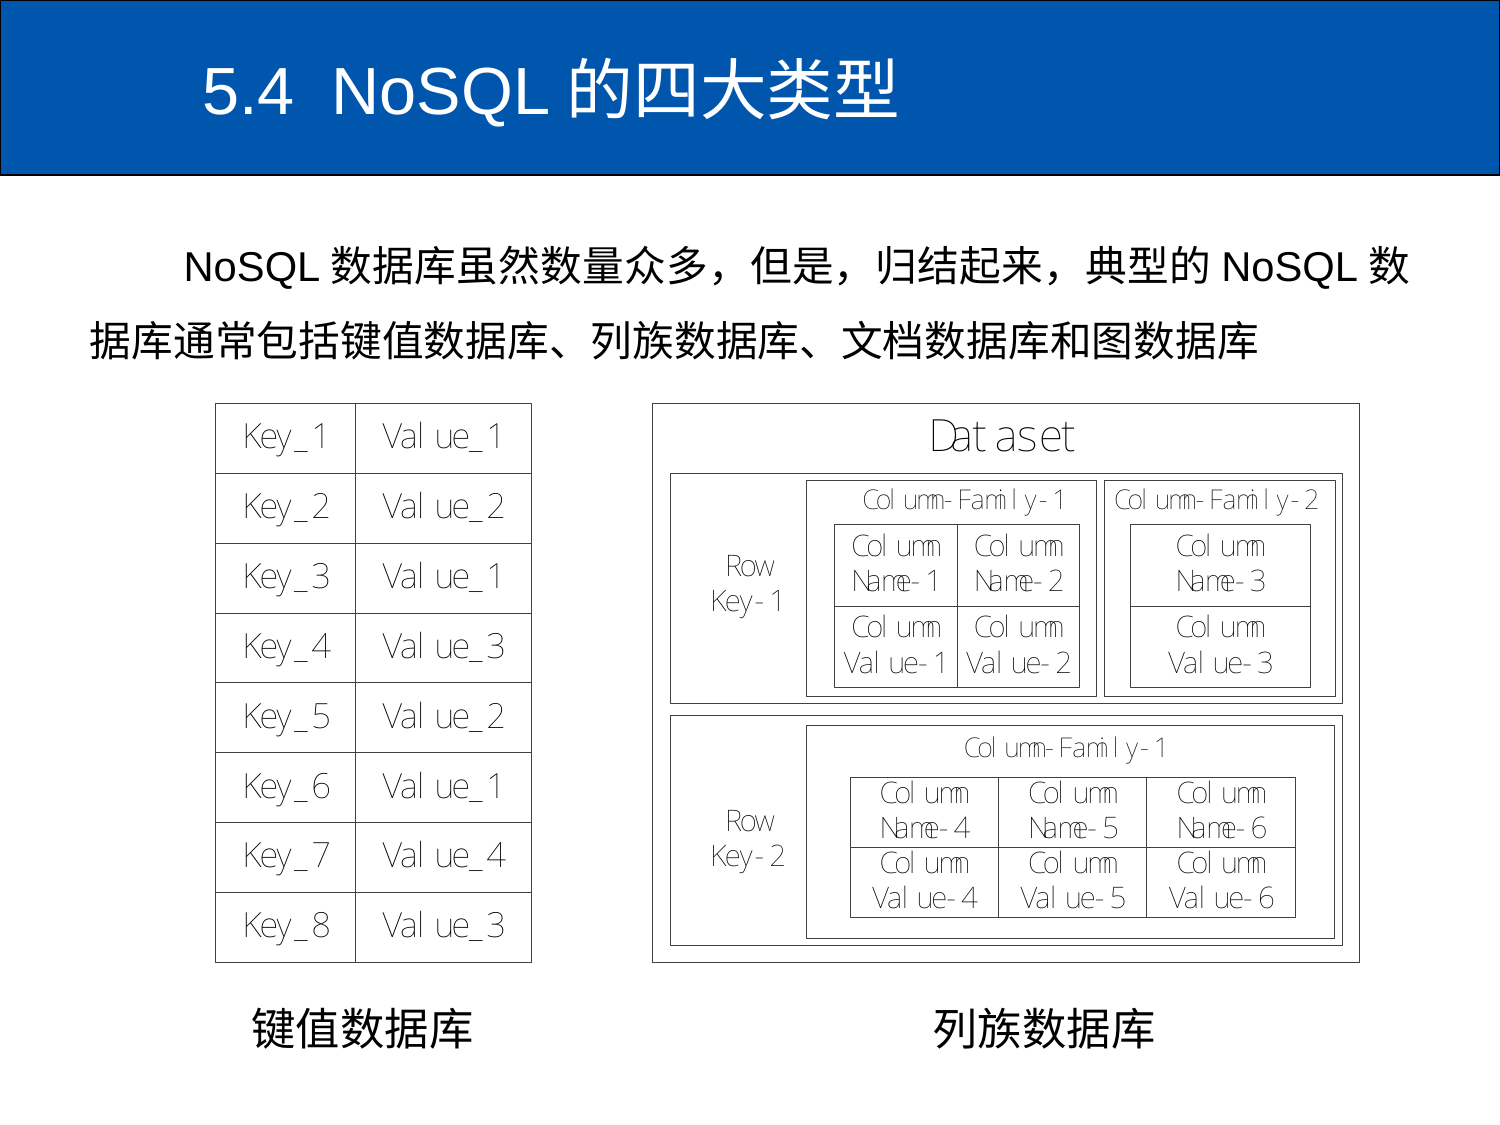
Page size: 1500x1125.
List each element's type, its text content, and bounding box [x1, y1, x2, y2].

text_box NoSQL数据库虽然数量众多，但是，归结起来，典型的NoSQL数据库通常包括键值数据库、列族数据库、文档数据库和图数据库 [74, 207, 1425, 372]
picture [212, 399, 1363, 1063]
title 5.4 NoSQL的四大类型 [187, 12, 1500, 163]
